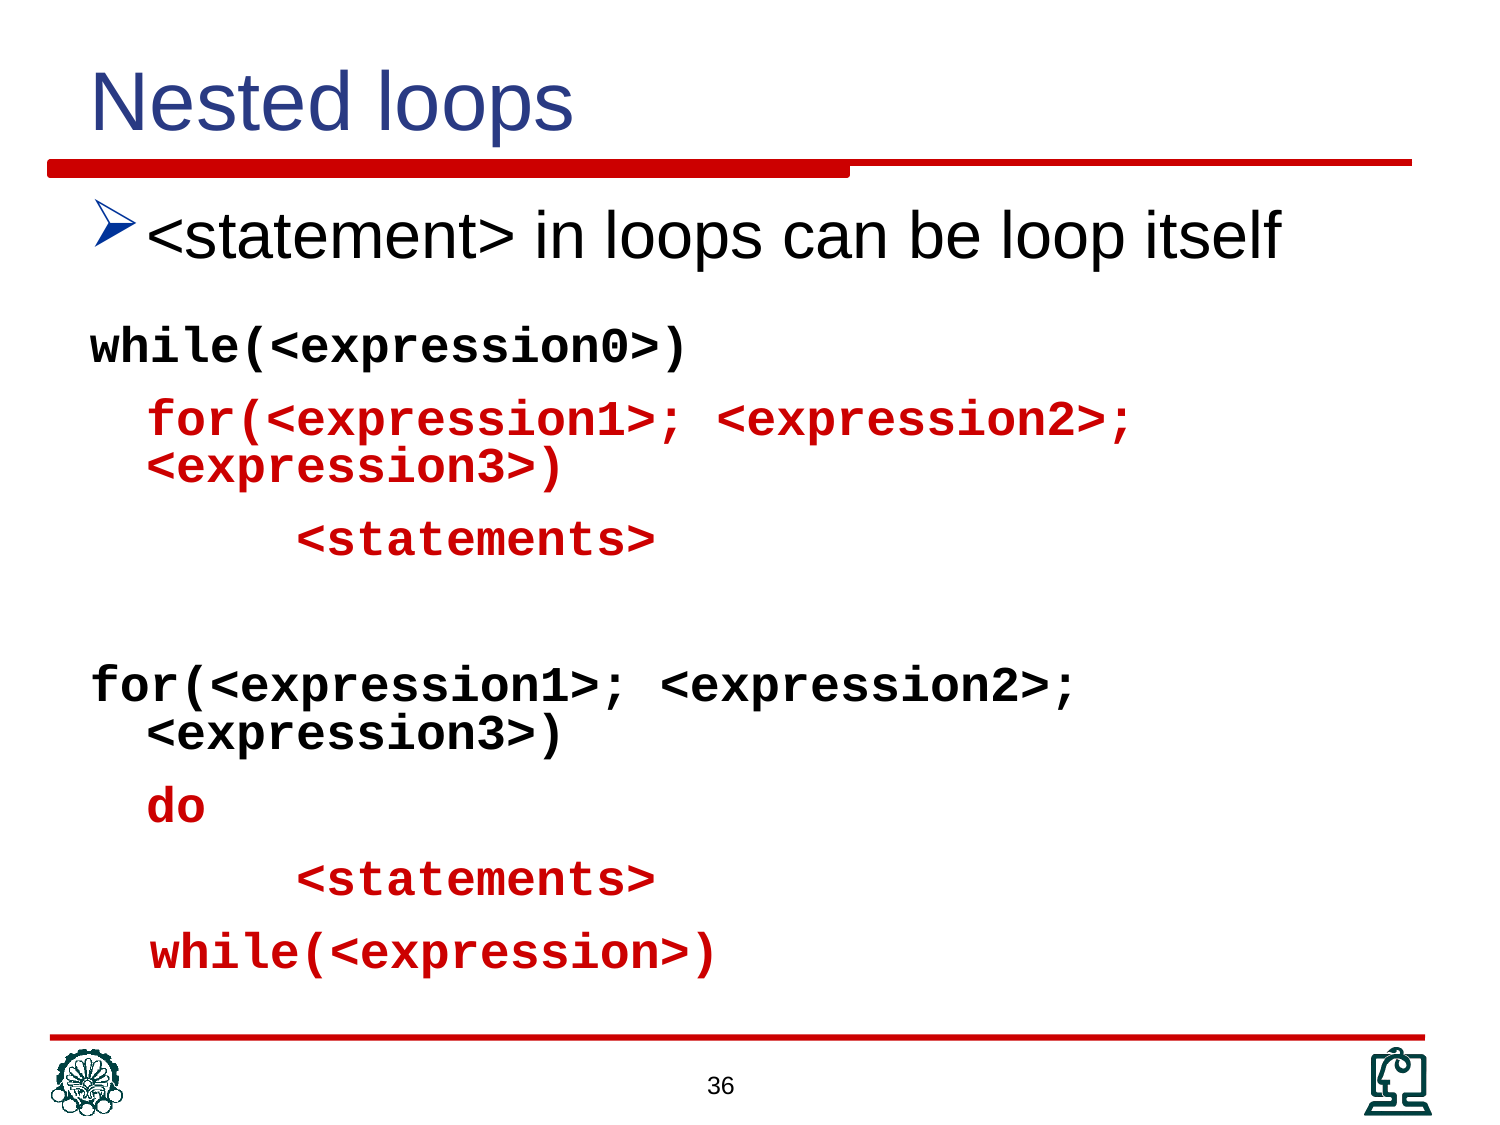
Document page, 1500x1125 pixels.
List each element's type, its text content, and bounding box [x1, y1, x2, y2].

picture [1362, 1045, 1438, 1119]
picture [50, 1047, 125, 1118]
text_box Nested loops [74, 24, 1425, 155]
text_box <statement> in loops can be loop itself while(<expression0>) for(<expression1>; <expression2>; <expression3>) <statements> for(<expression1>; <expression2>; <expression3>) do <statements> while(<expression>) [74, 200, 1425, 1075]
text_box 36 [650, 1075, 750, 1103]
